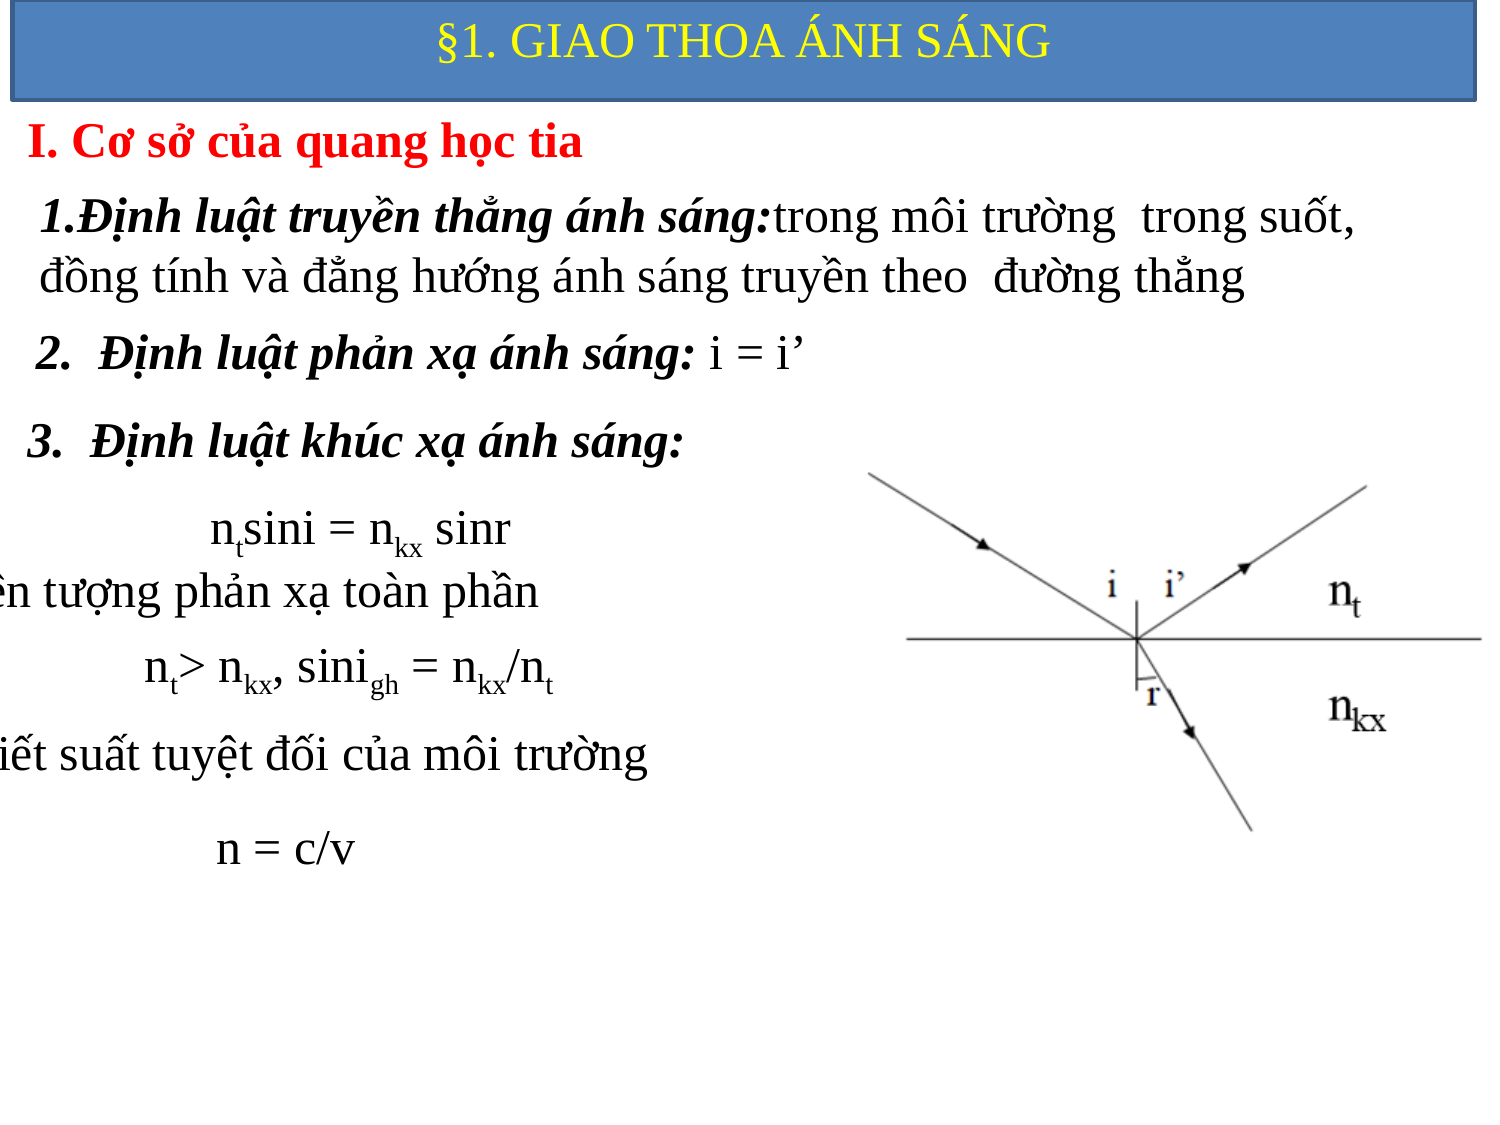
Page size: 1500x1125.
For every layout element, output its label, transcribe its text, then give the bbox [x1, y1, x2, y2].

text_box [10, 0, 1477, 102]
text_box n = c/v [201, 807, 637, 882]
text_box 3. Định luật khúc xạ ánh sáng: [12, 399, 967, 475]
text_box Hiện tượng phản xạ toàn phần [0, 549, 805, 625]
text_box 1.Định luật truyền thẳng ánh sáng:trong môi trường trong suốt, đồng tính và đẳng hướng ánh sáng truyền theo đường thẳng [24, 174, 1450, 310]
text_box nt> nkx, sinigh = nkx/nt [130, 624, 805, 708]
picture [810, 427, 1498, 863]
text_box 2. Định luật phản xạ ánh sáng: i = i’ [21, 312, 976, 388]
text_box ntsini = nkx sinr [195, 487, 793, 549]
text_box I. Cơ sở của quang học tia [12, 99, 1475, 175]
text_box Chiết suất tuyệt đối của môi trường [0, 712, 805, 788]
text_box §1. GIAO THOA ÁNH SÁNG [12, 0, 1475, 75]
